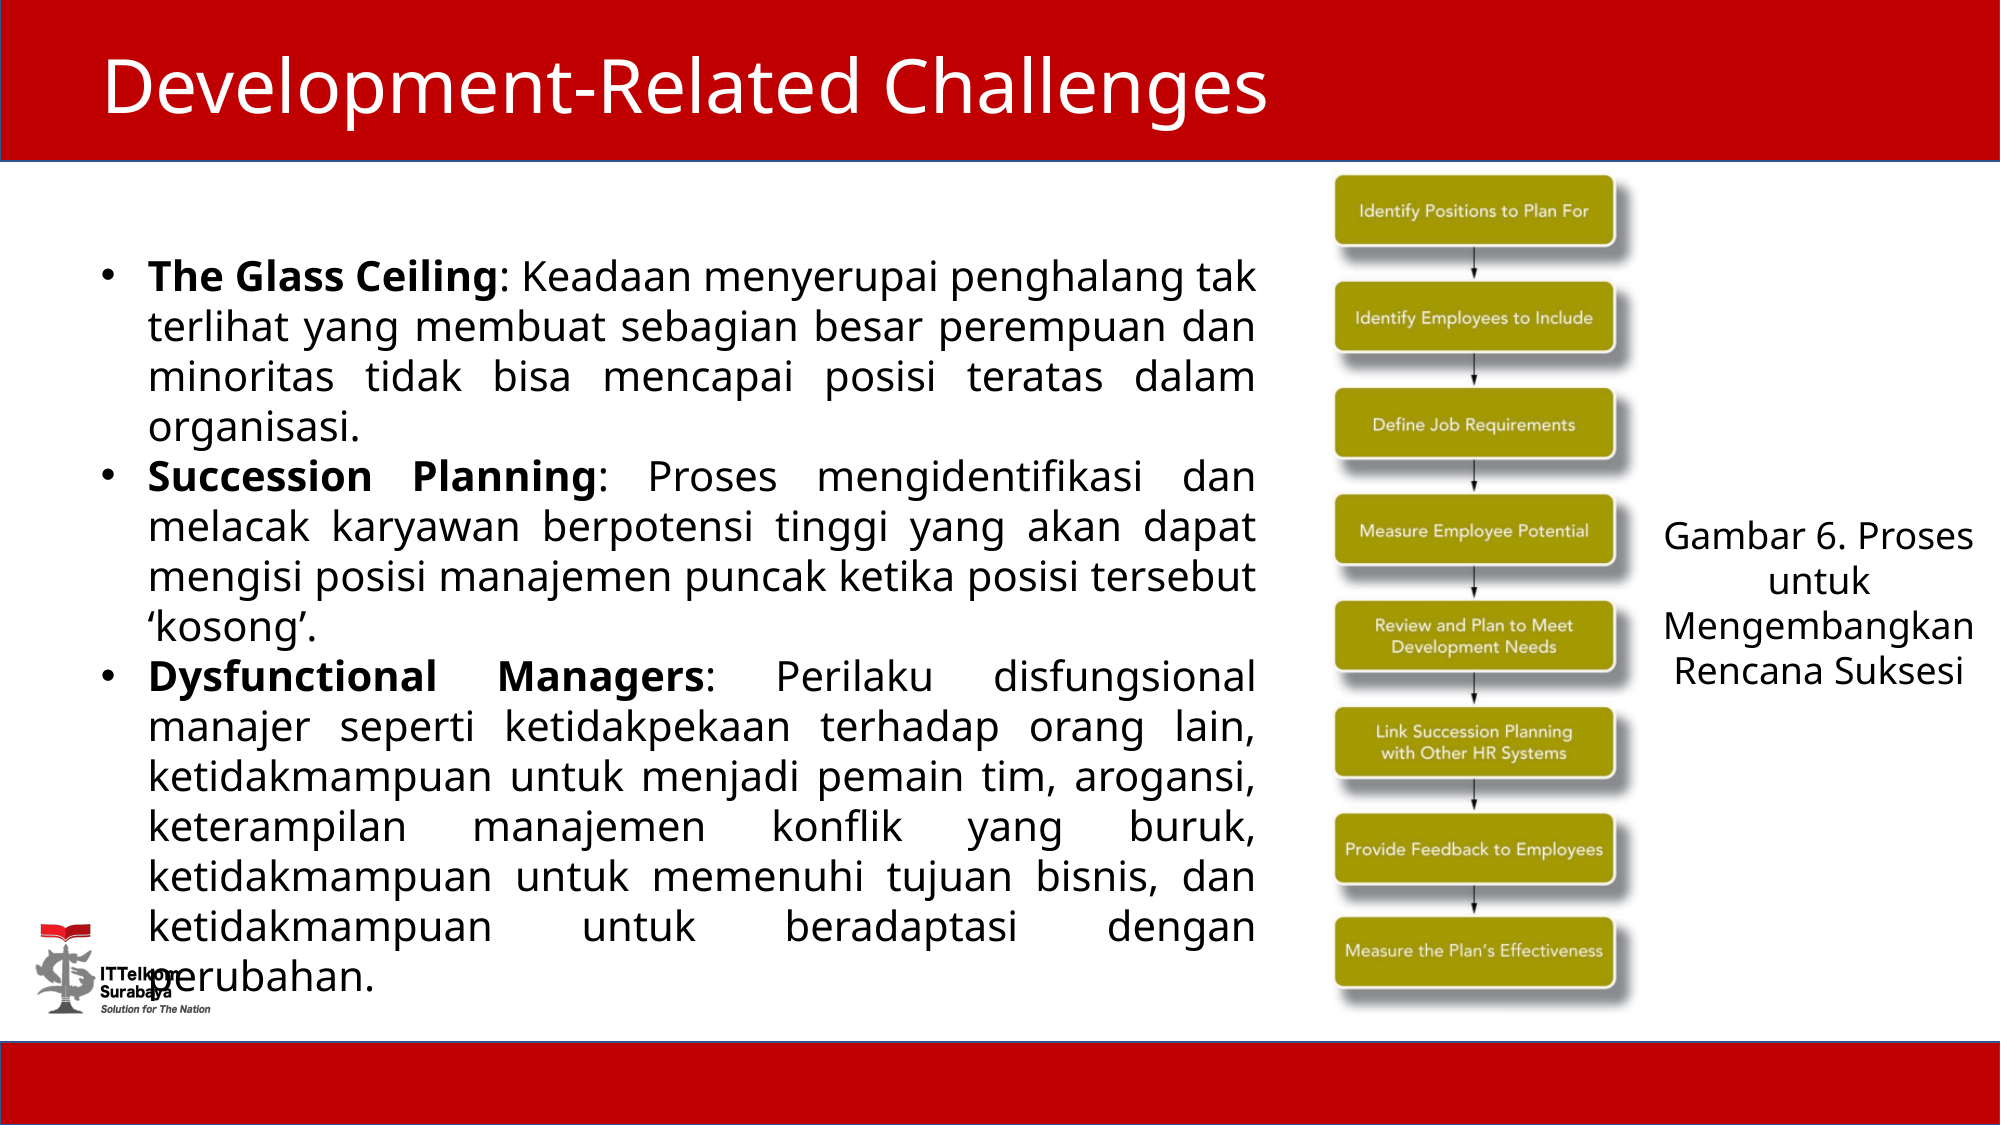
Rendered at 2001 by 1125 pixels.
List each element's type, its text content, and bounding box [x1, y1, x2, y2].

text_box Gambar 6. Proses untuk Mengembangkan Rencana Suksesi [1647, 504, 2000, 700]
text_box [0, 0, 2000, 162]
text_box The Glass Ceiling: Keadaan menyerupai penghalang tak terlihat yang membuat sebagian besar perempuan dan minoritas tidak bisa mencapai posisi teratas dalam organisasi. Succession Planning: Proses mengidentifikasi dan melacak karyawan berpotensi tinggi yang akan dapat mengisi posisi manajemen puncak ketika posisi tersebut ‘kosong’. Dysfunctional Managers: Perilaku disfungsional manajer seperti ketidakpekaan terhadap orang lain, ketidakmampuan untuk menjadi pemain tim, arogansi, keterampilan manajemen konflik yang buruk, ketidakmampuan untuk memenuhi tujuan bisnis, dan ketidakmampuan untuk beradaptasi dengan perubahan. [86, 242, 1272, 1058]
picture [1323, 163, 1647, 1023]
text_box [0, 1041, 2000, 1125]
picture [34, 922, 211, 1016]
title Development-Related Challenges [86, 29, 1750, 138]
